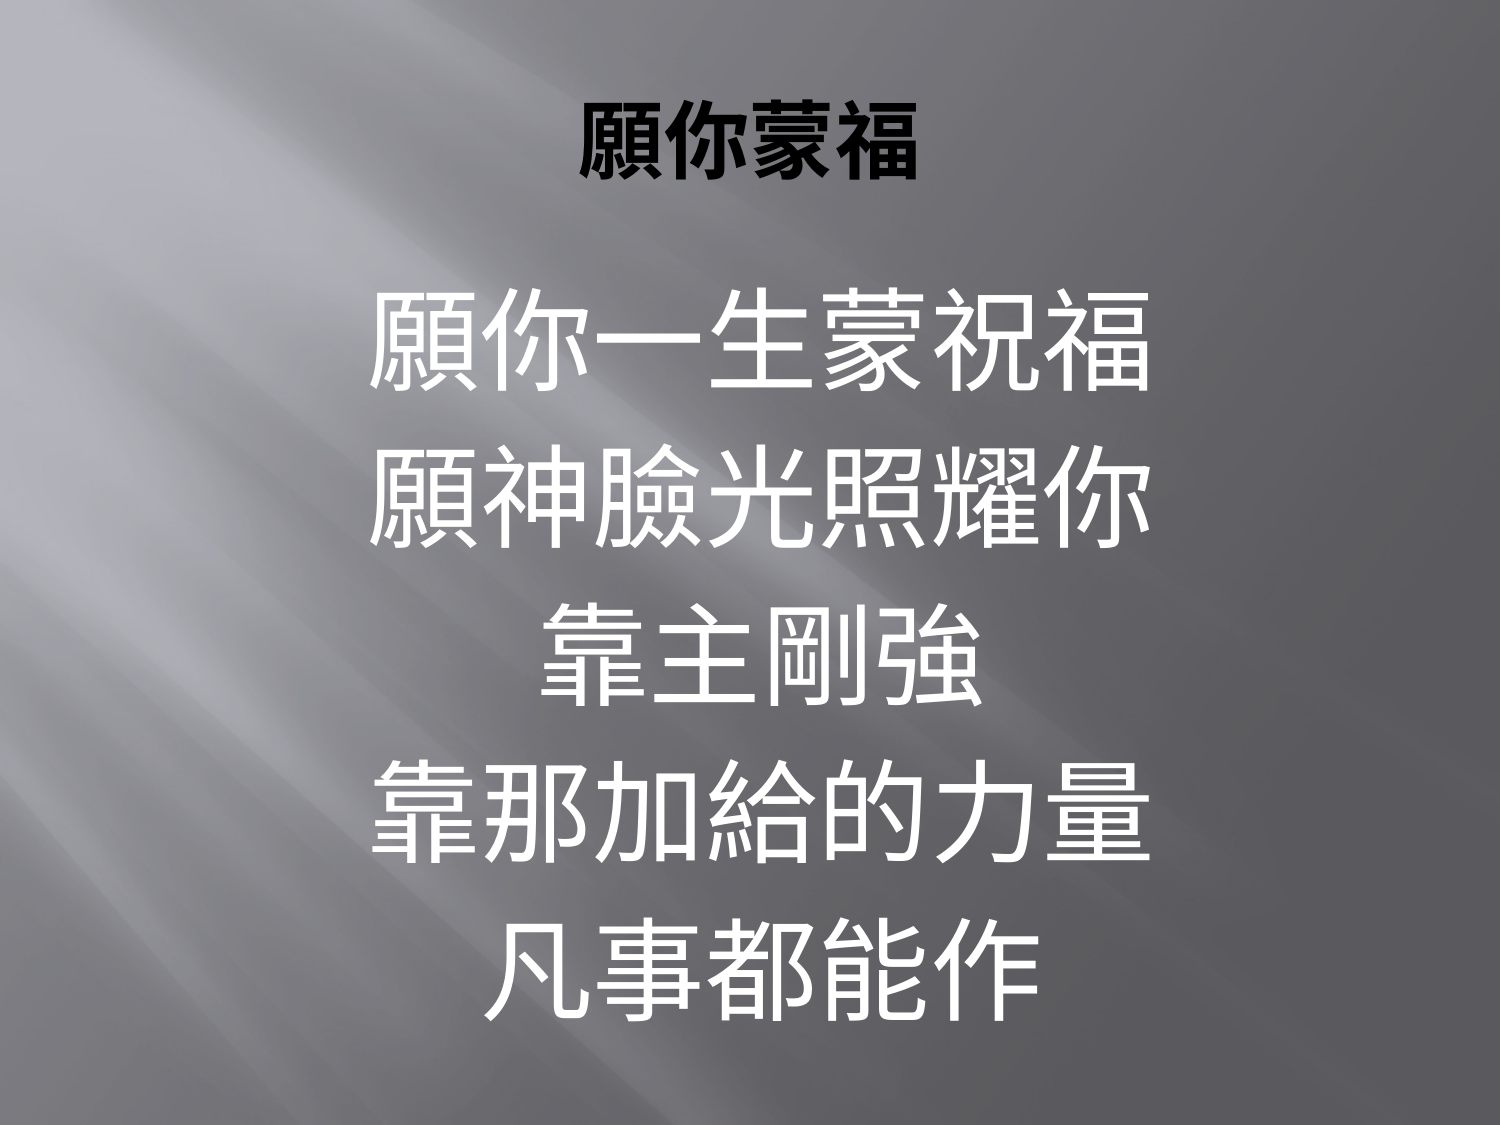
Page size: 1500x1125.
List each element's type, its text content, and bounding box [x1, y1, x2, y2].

title 願你蒙福 [75, 45, 1425, 233]
list 願你一生蒙祝福 願神臉光照耀你 靠主剛強 靠那加給的力量 凡事都能作 [75, 262, 1425, 1075]
